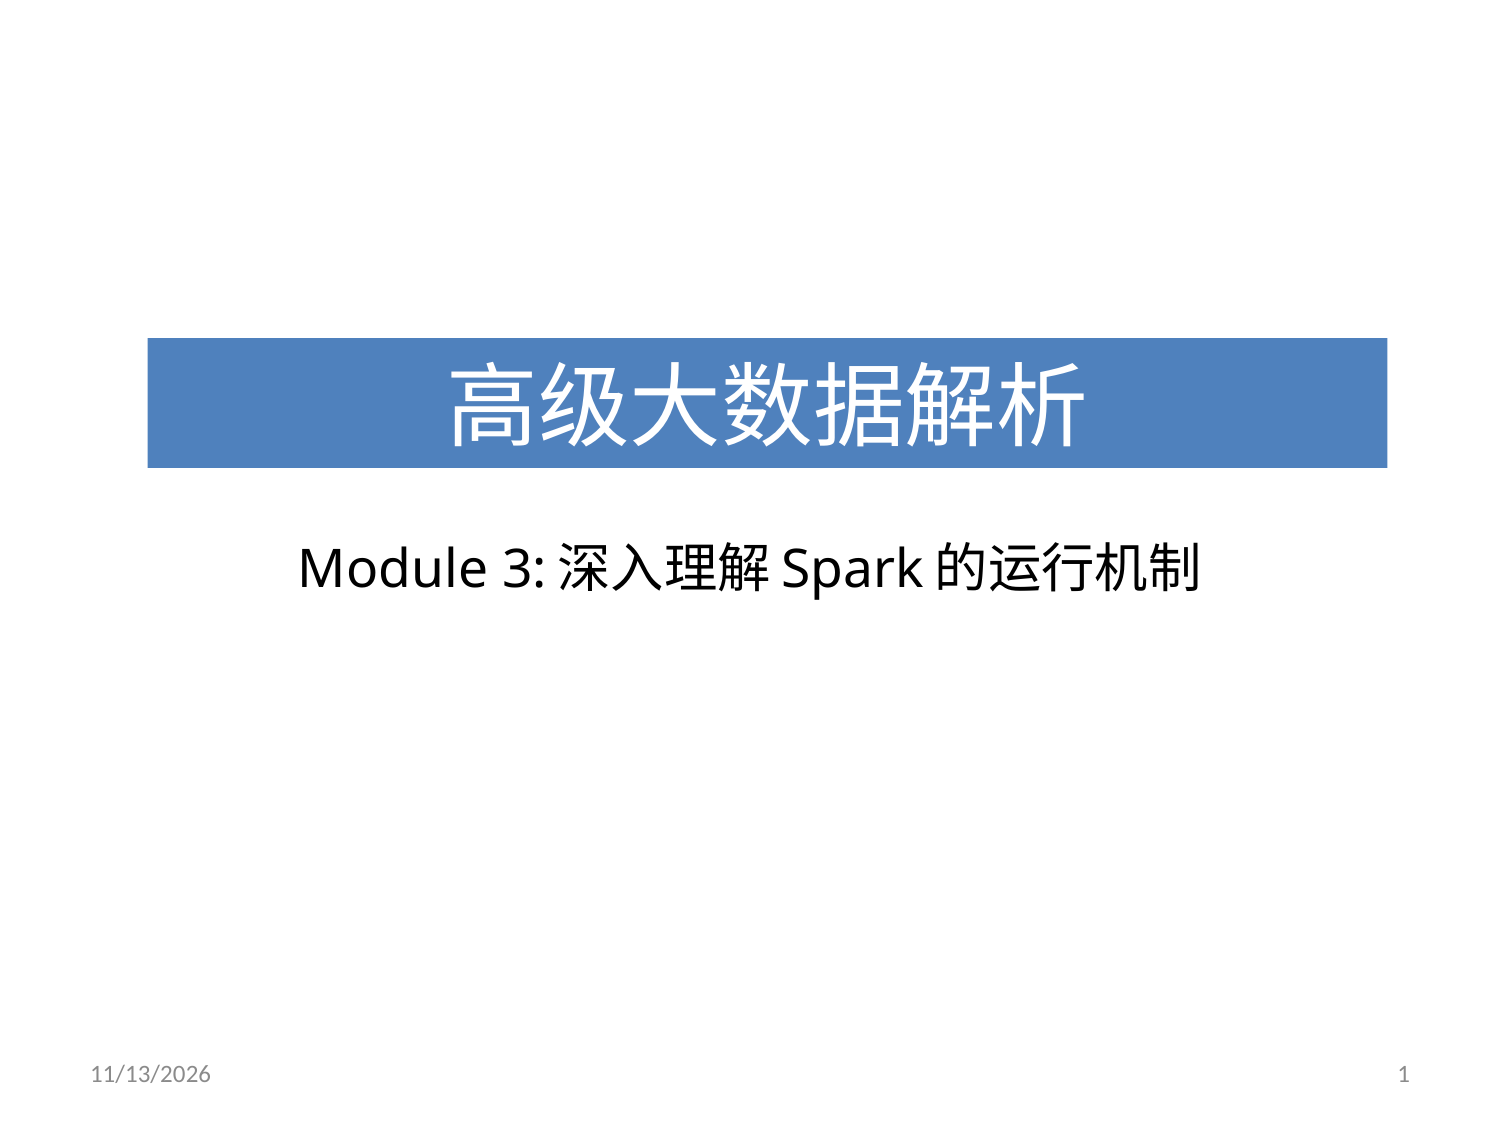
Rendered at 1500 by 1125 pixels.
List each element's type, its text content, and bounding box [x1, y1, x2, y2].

slide_number 1 [1074, 1042, 1425, 1103]
title 高级大数据解析 [147, 338, 1388, 468]
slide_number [75, 1042, 425, 1103]
subtitle Module 3:深入理解Spark的运行机制 [225, 527, 1275, 646]
